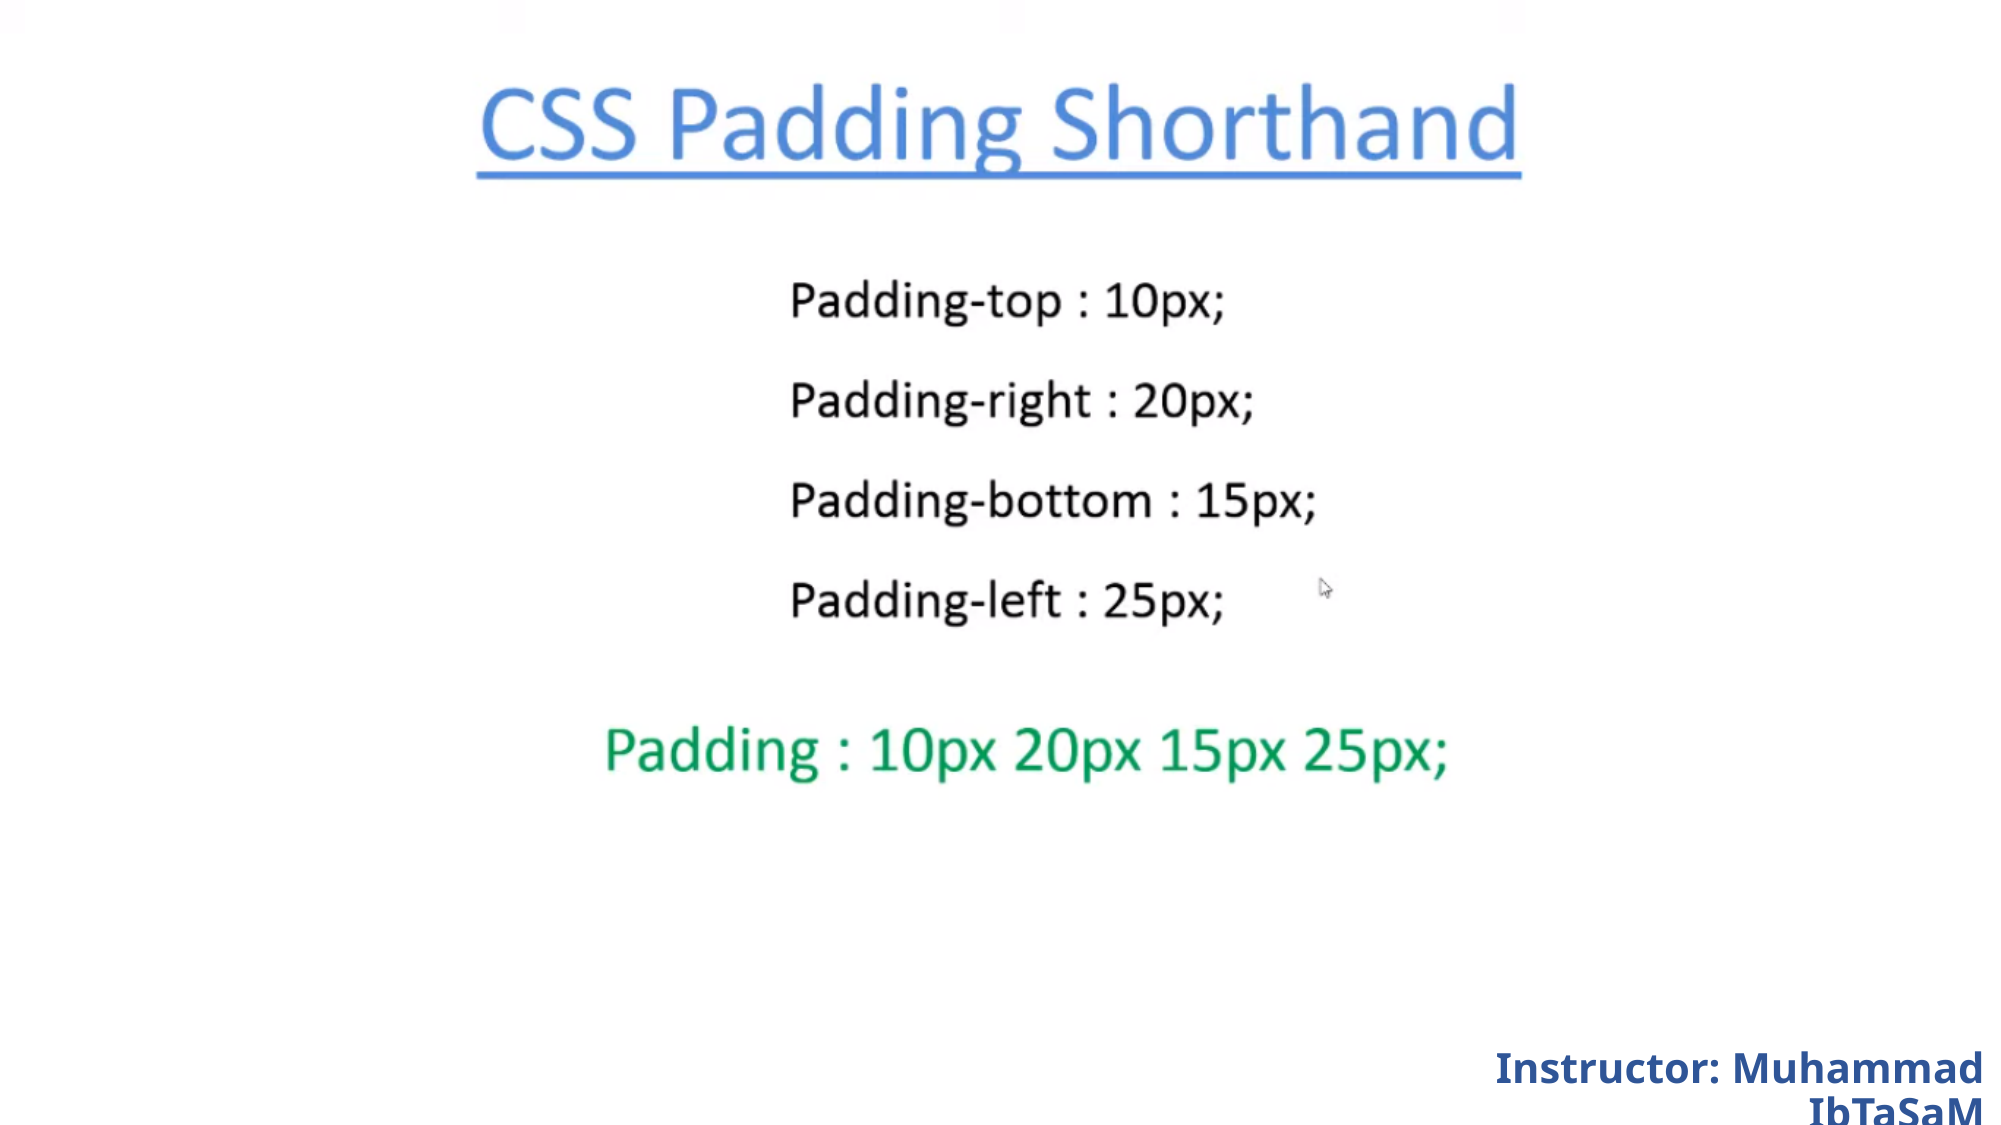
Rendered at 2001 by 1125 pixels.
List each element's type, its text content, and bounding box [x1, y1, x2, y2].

picture [0, 0, 2000, 1023]
title Instructor: Muhammad IbTaSaM [1351, 1059, 2000, 1125]
